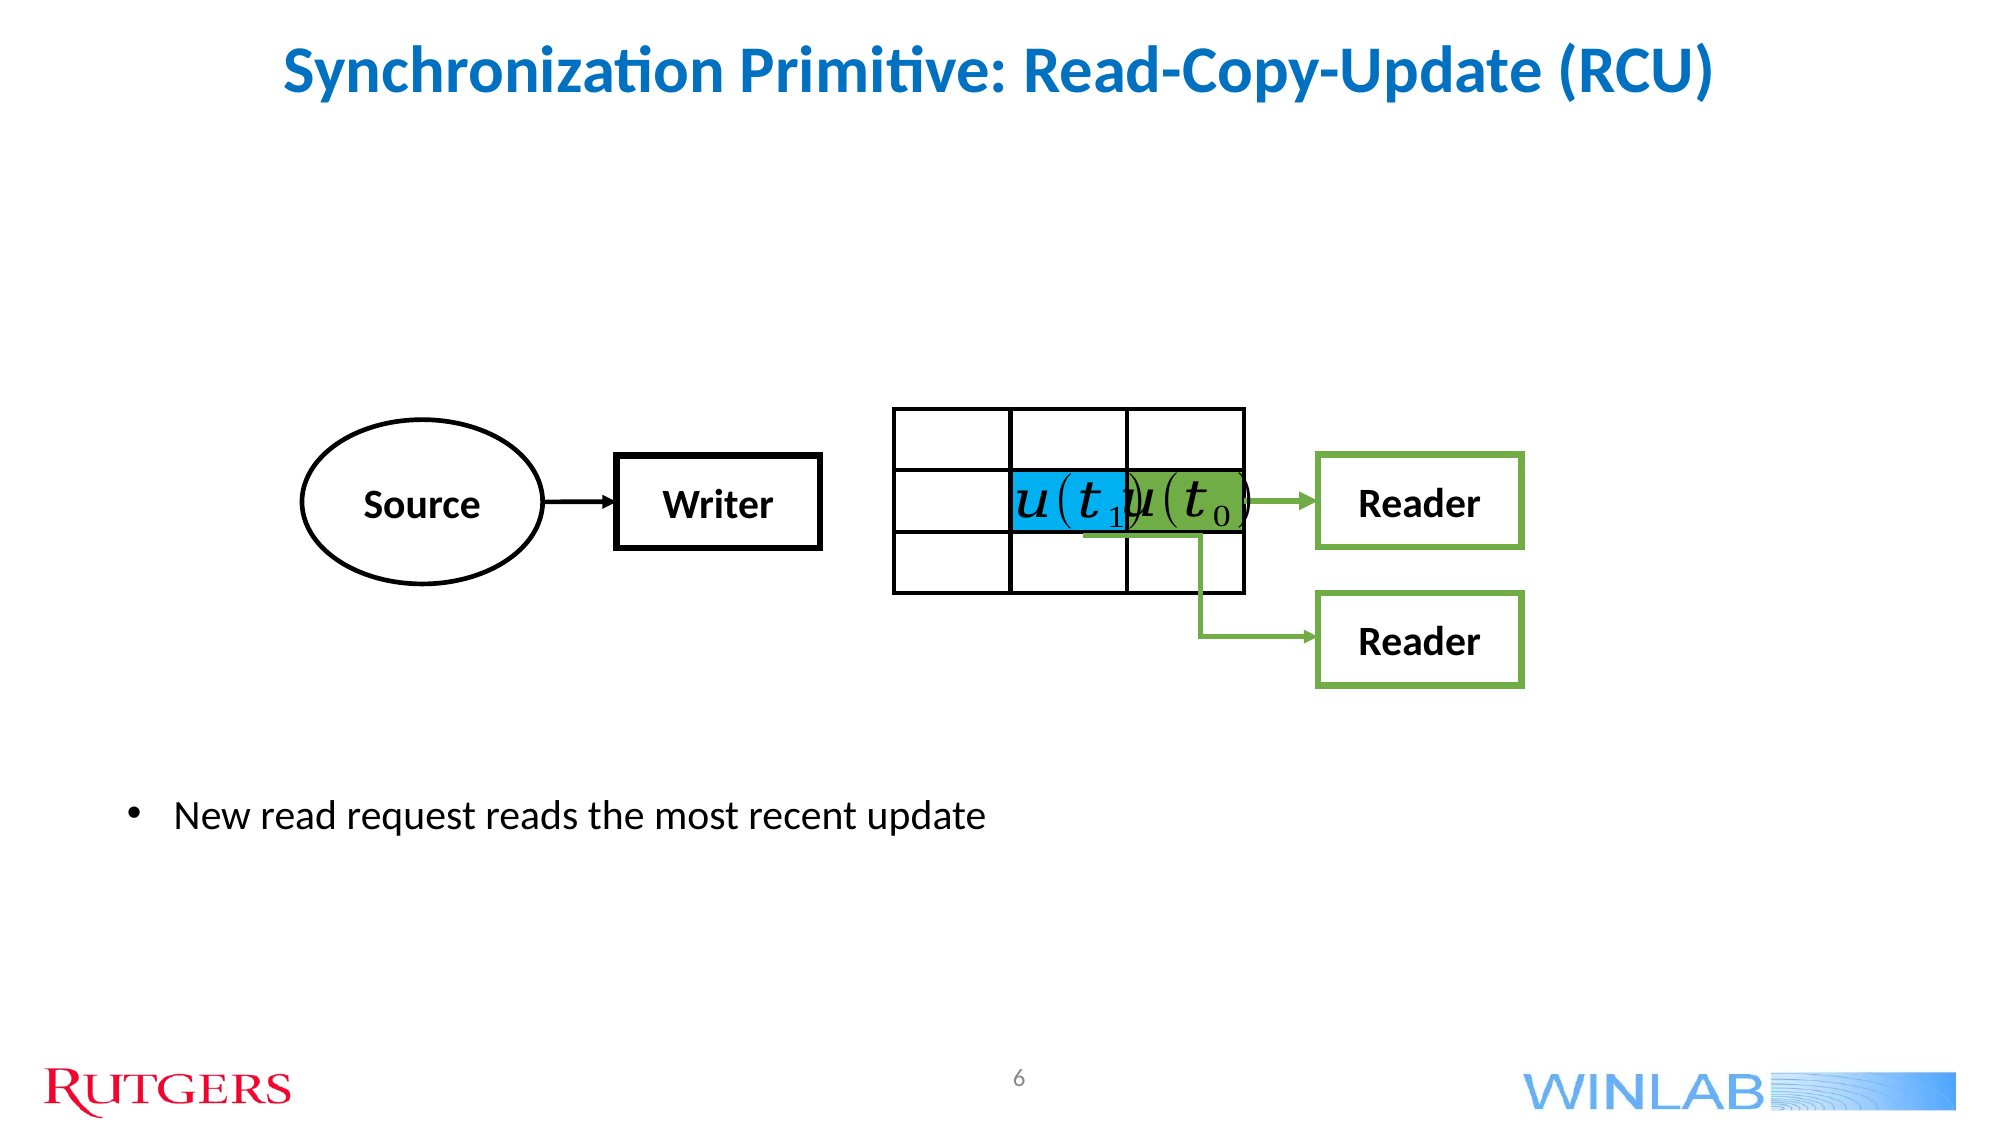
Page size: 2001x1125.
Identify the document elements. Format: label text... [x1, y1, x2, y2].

table_cell [1013, 534, 1083, 591]
table_header [896, 411, 1008, 468]
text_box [1083, 535, 1318, 637]
text_box Reader [1317, 453, 1523, 548]
text_box Reader [1317, 592, 1523, 687]
slide_number 6 [959, 1046, 1041, 1107]
table_header [1013, 411, 1125, 468]
table_cell [1013, 472, 1125, 530]
text_box Writer [615, 454, 821, 549]
table_cell [1129, 472, 1242, 530]
table_cell [896, 534, 1008, 591]
picture [37, 1062, 300, 1125]
text_box New read request reads the most recent update [112, 780, 1002, 845]
text_box Source [300, 418, 544, 585]
table_header [1129, 411, 1242, 468]
picture [1522, 1071, 1956, 1111]
text_box Synchronization Primitive: Read-Copy-Update (RCU) [268, 18, 1731, 114]
table_cell [896, 472, 1008, 530]
